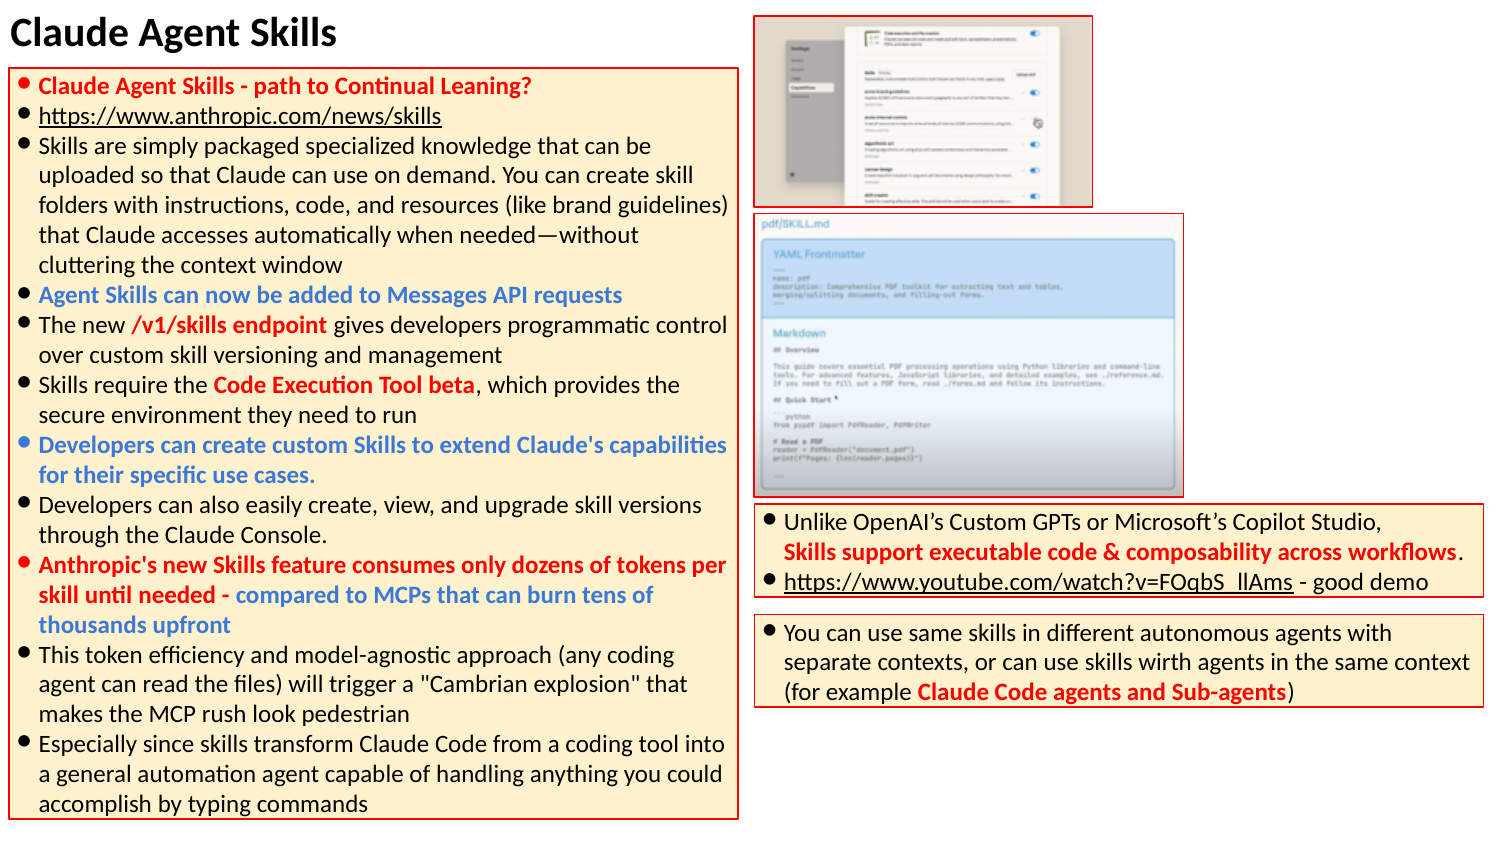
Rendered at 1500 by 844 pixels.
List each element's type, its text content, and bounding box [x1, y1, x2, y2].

picture [754, 213, 1184, 497]
picture [754, 16, 1092, 207]
text_box Claude Agent Skills - path to Continual Leaning? https://www.anthropic.com/news/skills Skills are simply packaged specialized knowledge that can be uploaded so that Claude can use on demand. You can create skill folders with instructions, code, and resources (like brand guidelines) that Claude accesses automatically when needed—without cluttering the context window Agent Skills can now be added to Messages API requests The new /v1/skills endpoint gives developers programmatic control over custom skill versioning and management Skills require the Code Execution Tool beta, which provides the secure environment they need to run Developers can create custom Skills to extend Claude's capabilities for their specific use cases. Developers can also easily create, view, and upgrade skill versions through the Claude Console. Anthropic's new Skills feature consumes only dozens of tokens per skill until needed - compared to MCPs that can burn tens of thousands upfront This token efficiency and model-agnostic approach (any coding agent can read the files) will trigger a "Cambrian explosion" that makes the MCP rush look pedestrian Especially since skills transform Claude Code from a coding tool into a general automation agent capable of handling anything you could accomplish by typing commands [8, 67, 739, 820]
text_box Unlike OpenAI’s Custom GPTs or Microsoft’s Copilot Studio, Skills support executable code & composability across workflows. https://www.youtube.com/watch?v=FOqbS_llAms - good demo [754, 504, 1484, 597]
text_box Claude Agent Skills [9, 3, 420, 57]
text_box You can use same skills in different autonomous agents with separate contexts, or can use skills wirth agents in the same context (for example Claude Code agents and Sub-agents) [754, 614, 1484, 708]
